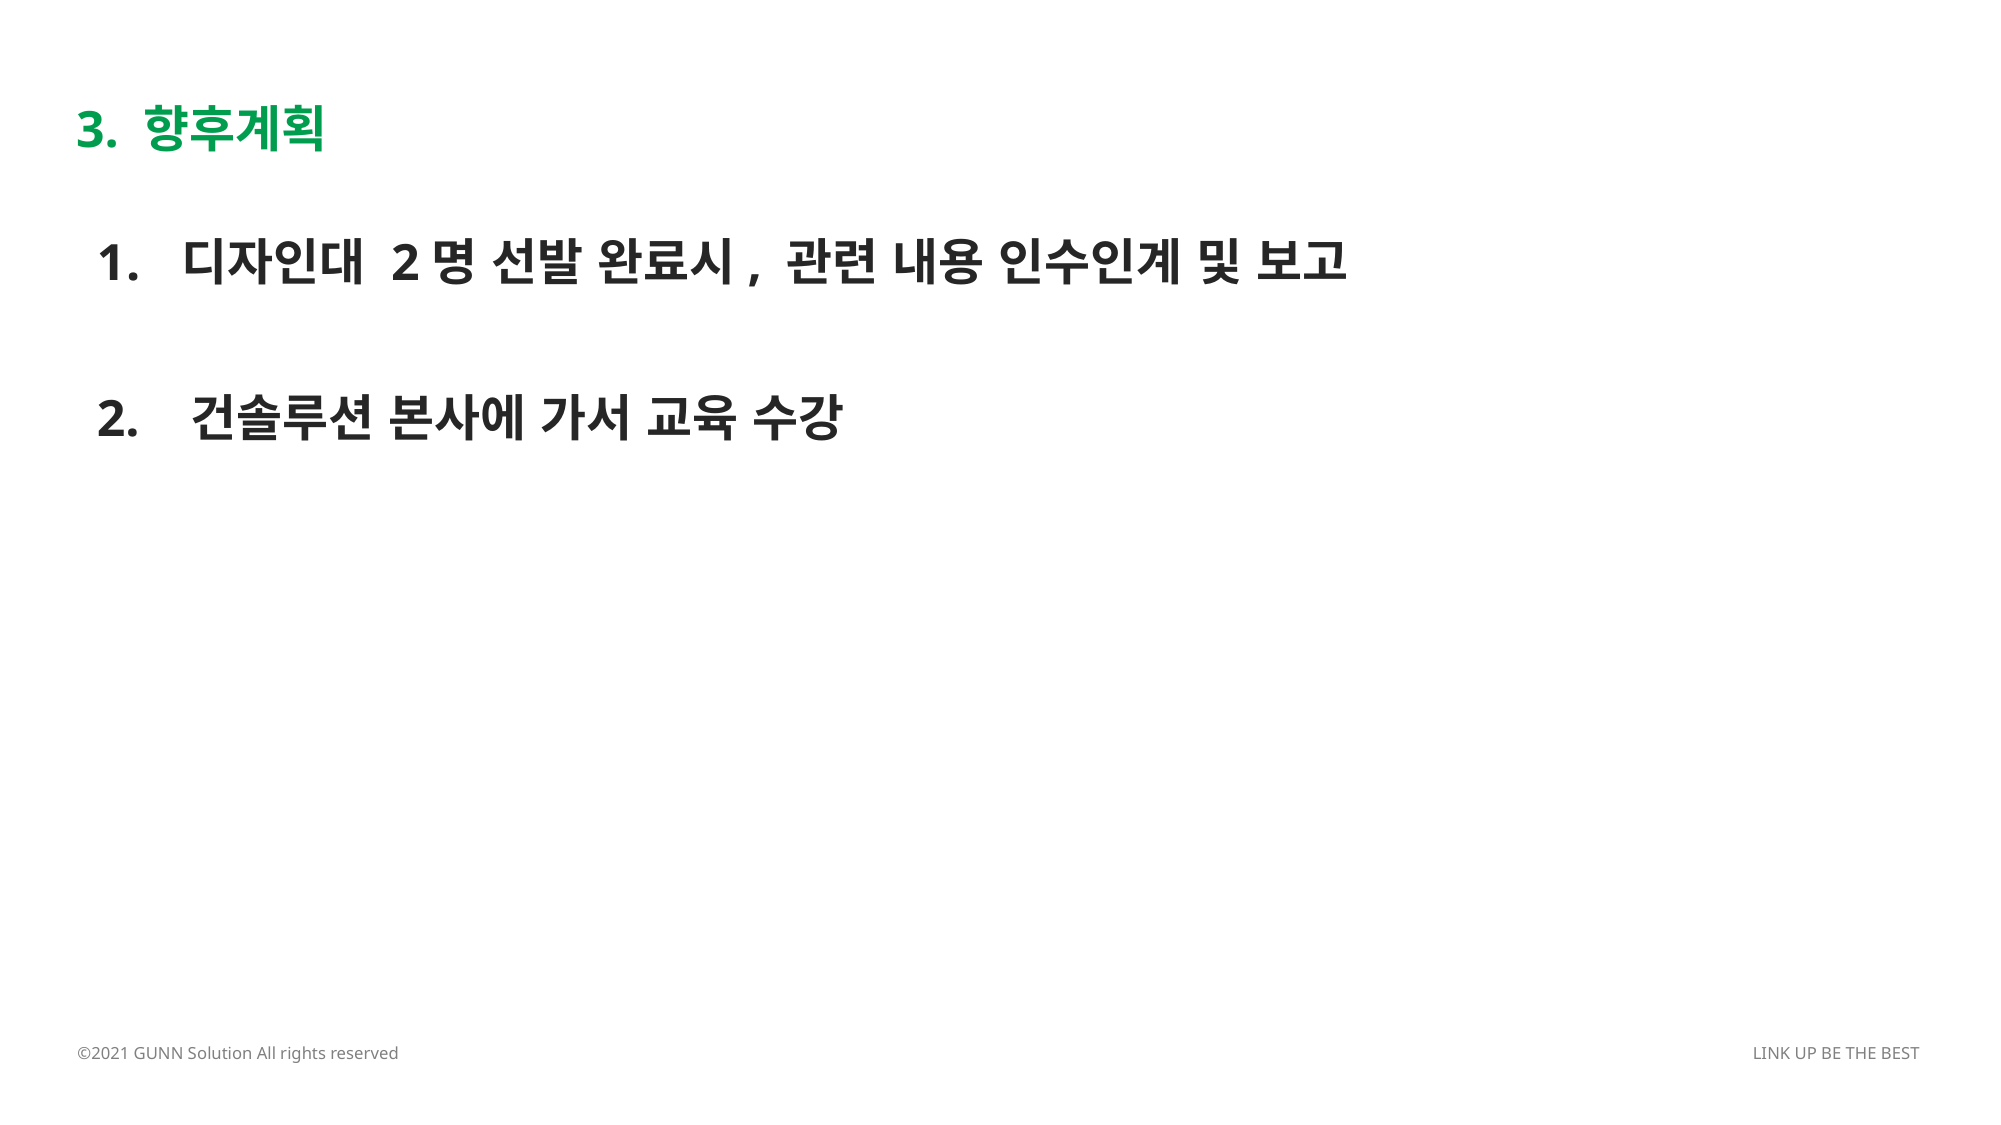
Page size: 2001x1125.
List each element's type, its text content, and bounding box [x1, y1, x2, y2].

text_box 디자인대 2명 선발 완료시, 관련 내용 인수인계 및 보고 2. 건솔루션 본사에 가서 교육 수강 [82, 205, 1918, 506]
text_box 3. 향후계획 [61, 60, 343, 166]
